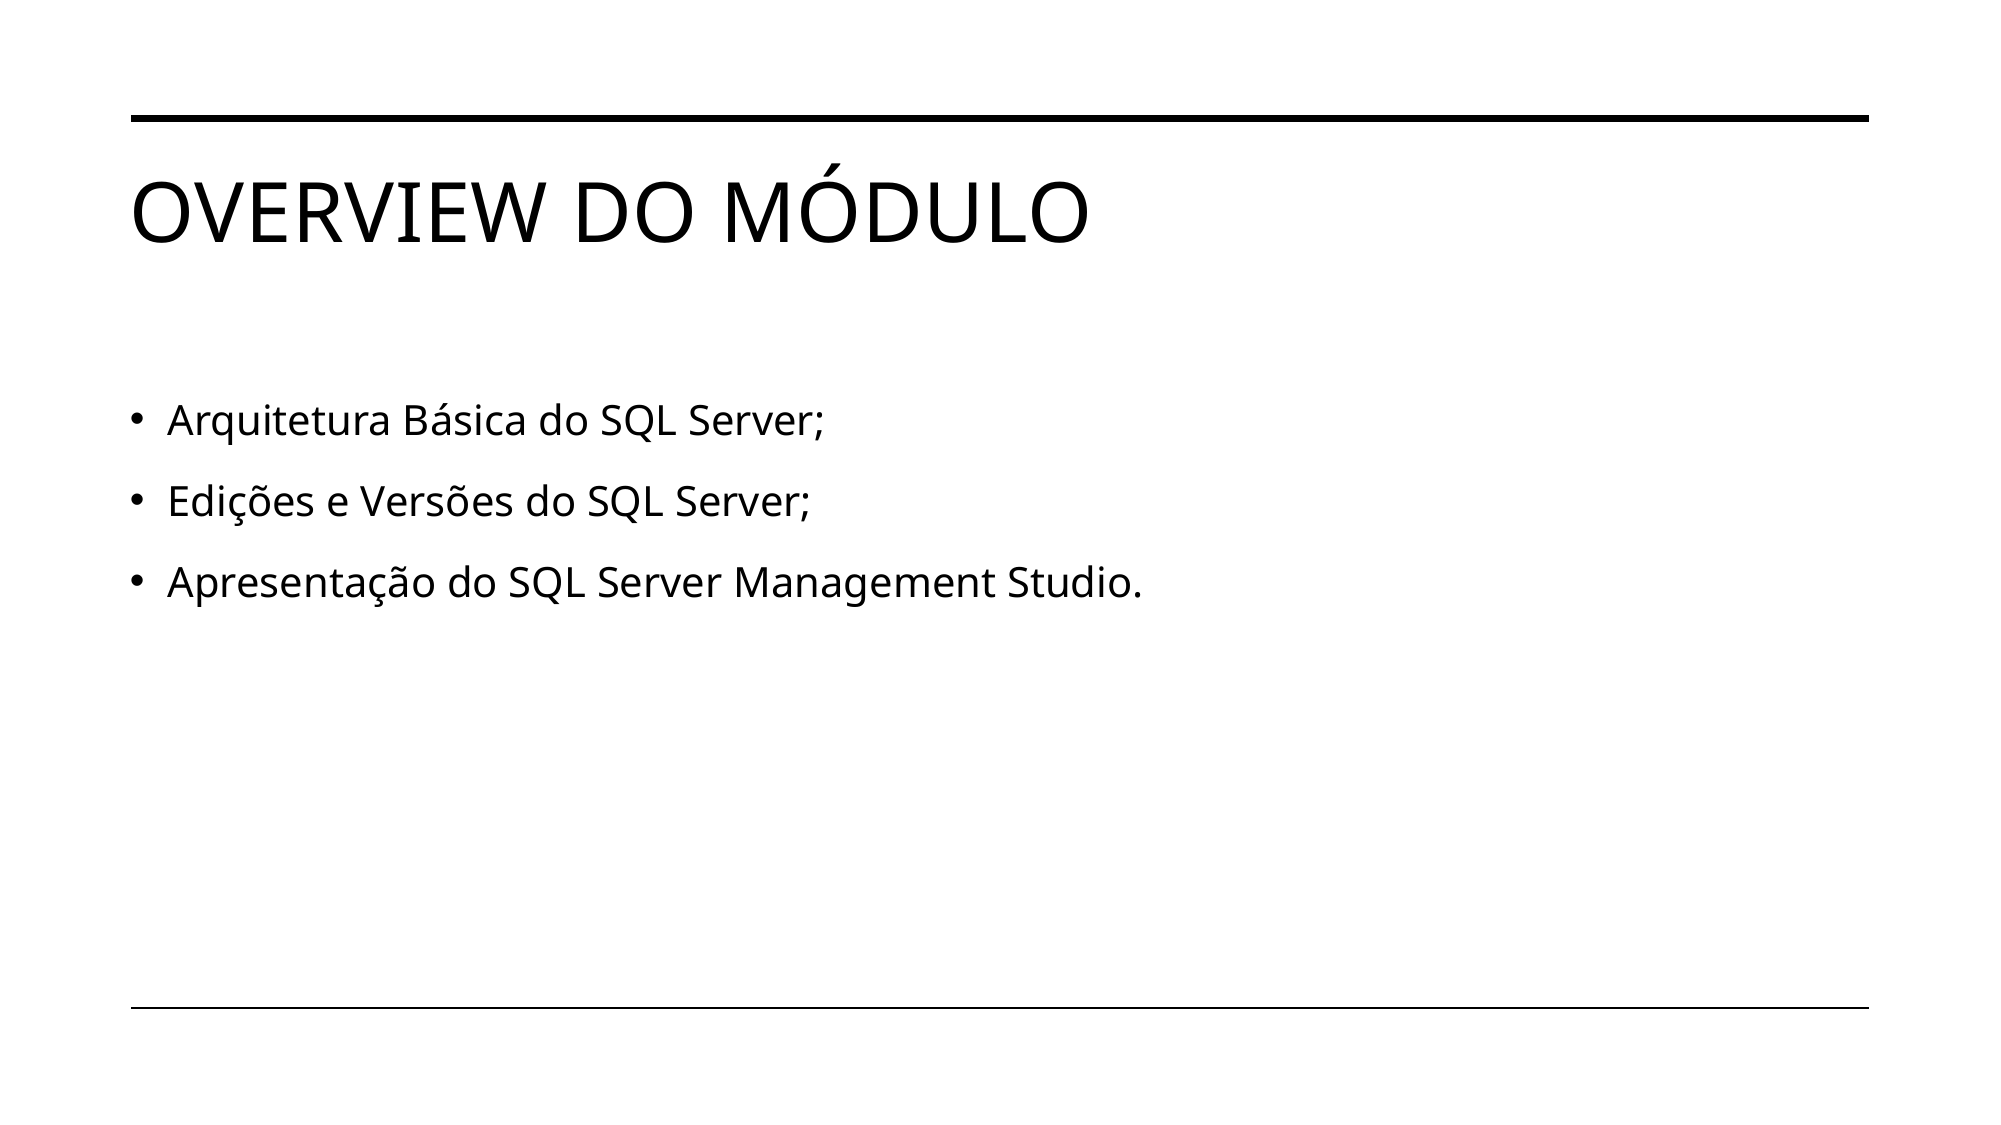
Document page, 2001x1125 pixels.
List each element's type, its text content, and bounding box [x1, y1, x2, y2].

list Arquitetura Básica do SQL Server; Edições e Versões do SQL Server; Apresentação do SQL Server Management Studio. [114, 376, 1869, 973]
title Overview do módulo [114, 151, 1869, 376]
